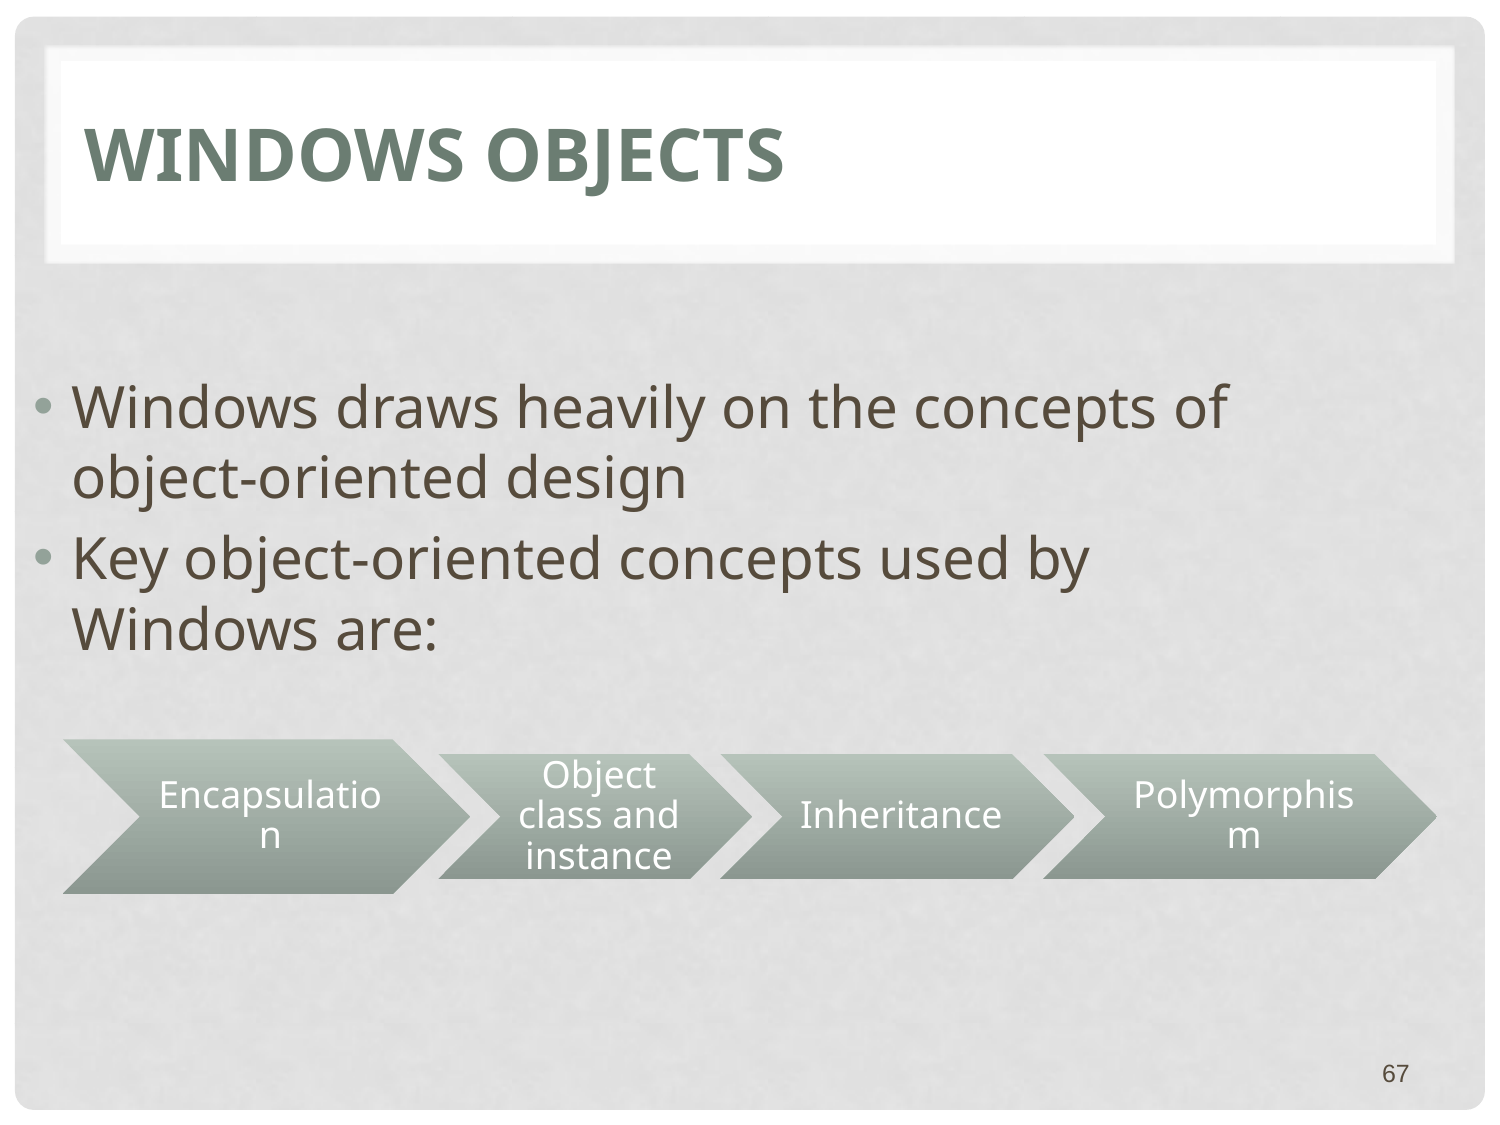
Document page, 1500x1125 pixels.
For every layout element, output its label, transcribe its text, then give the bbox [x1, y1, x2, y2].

list Windows draws heavily on the concepts of object-oriented design Key object-oriented concepts used by Windows are: [0, 362, 1313, 1025]
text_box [62, 374, 1438, 1125]
title Windows Objects [69, 66, 1425, 238]
